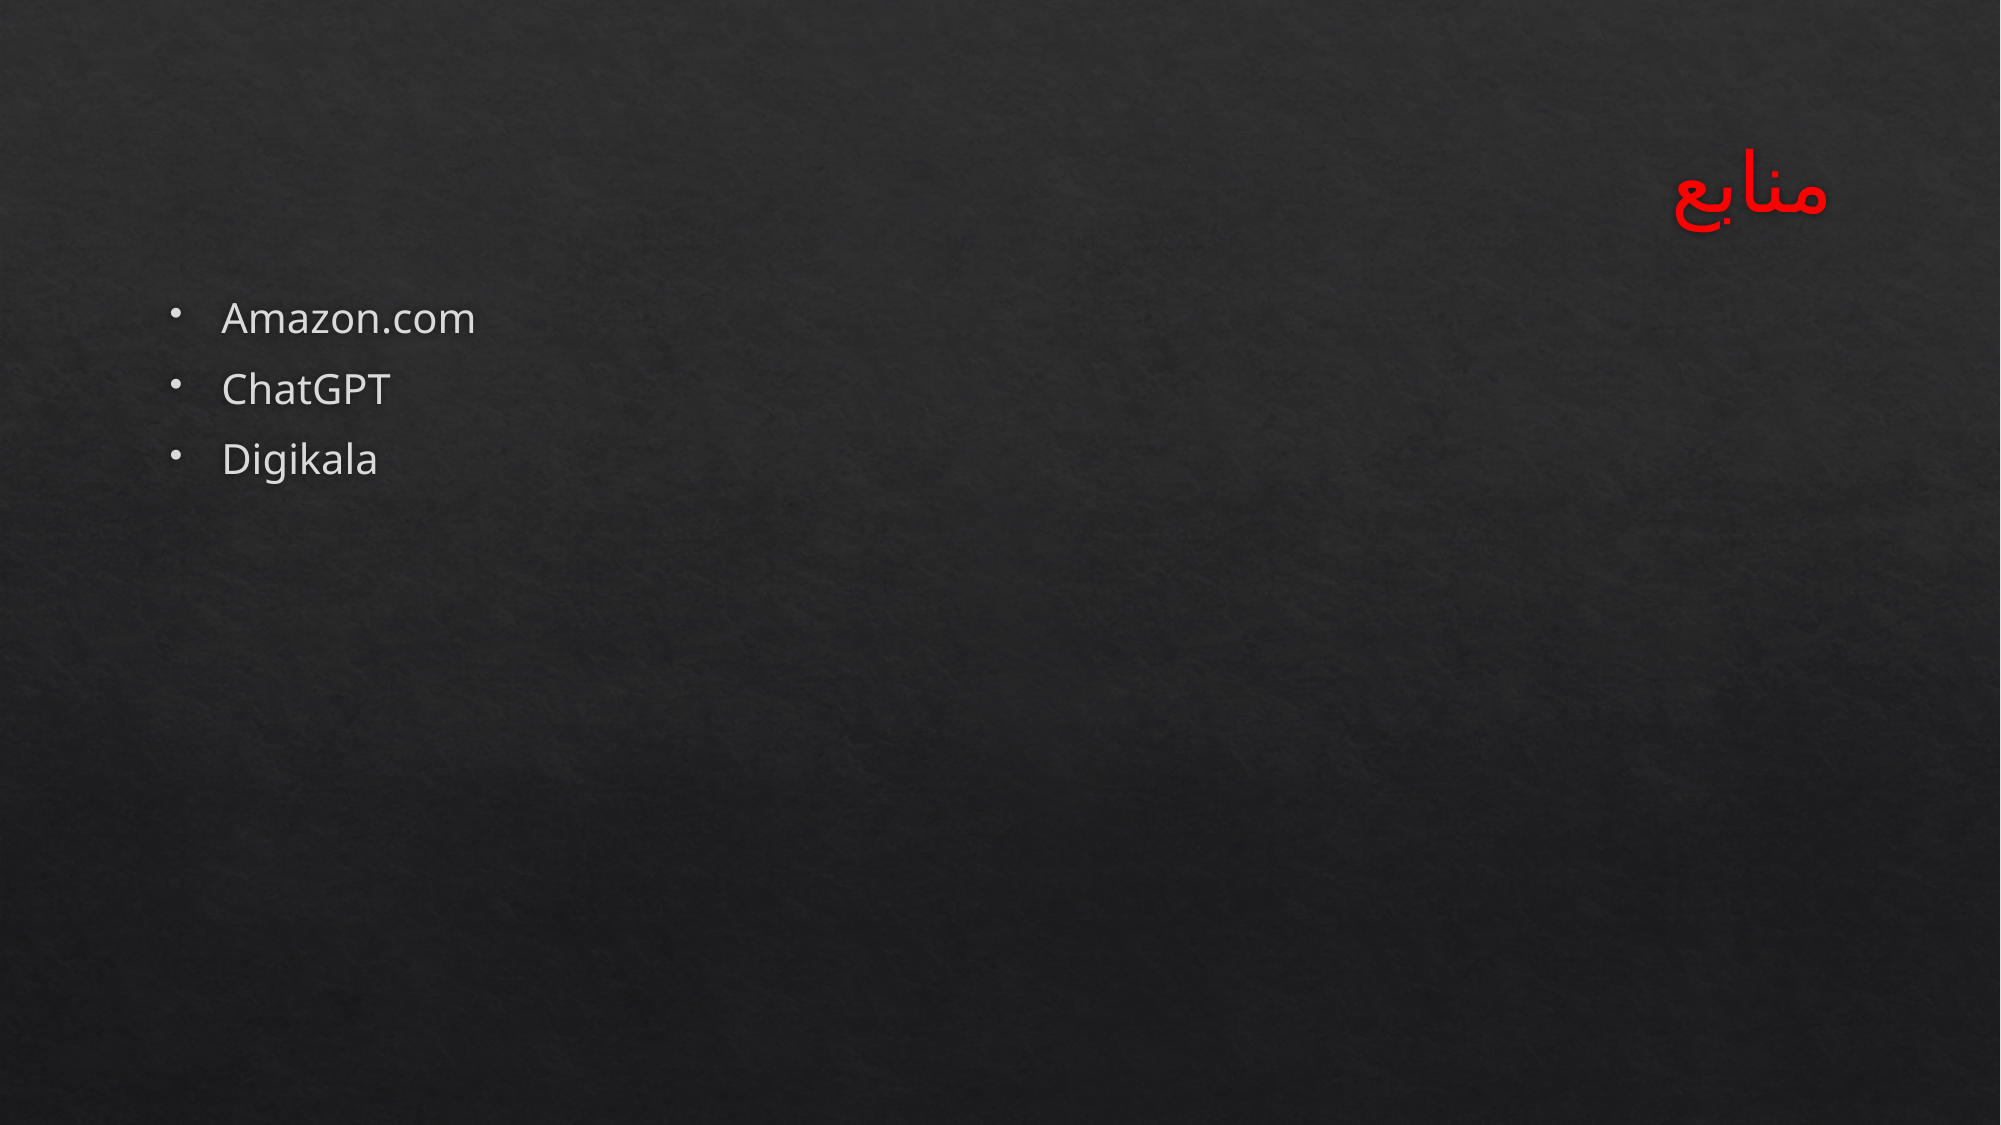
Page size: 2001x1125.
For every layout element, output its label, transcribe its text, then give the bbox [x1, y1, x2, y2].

title منابع [149, 99, 1849, 260]
list Amazon.com ChatGPT Digikala [149, 284, 1849, 950]
